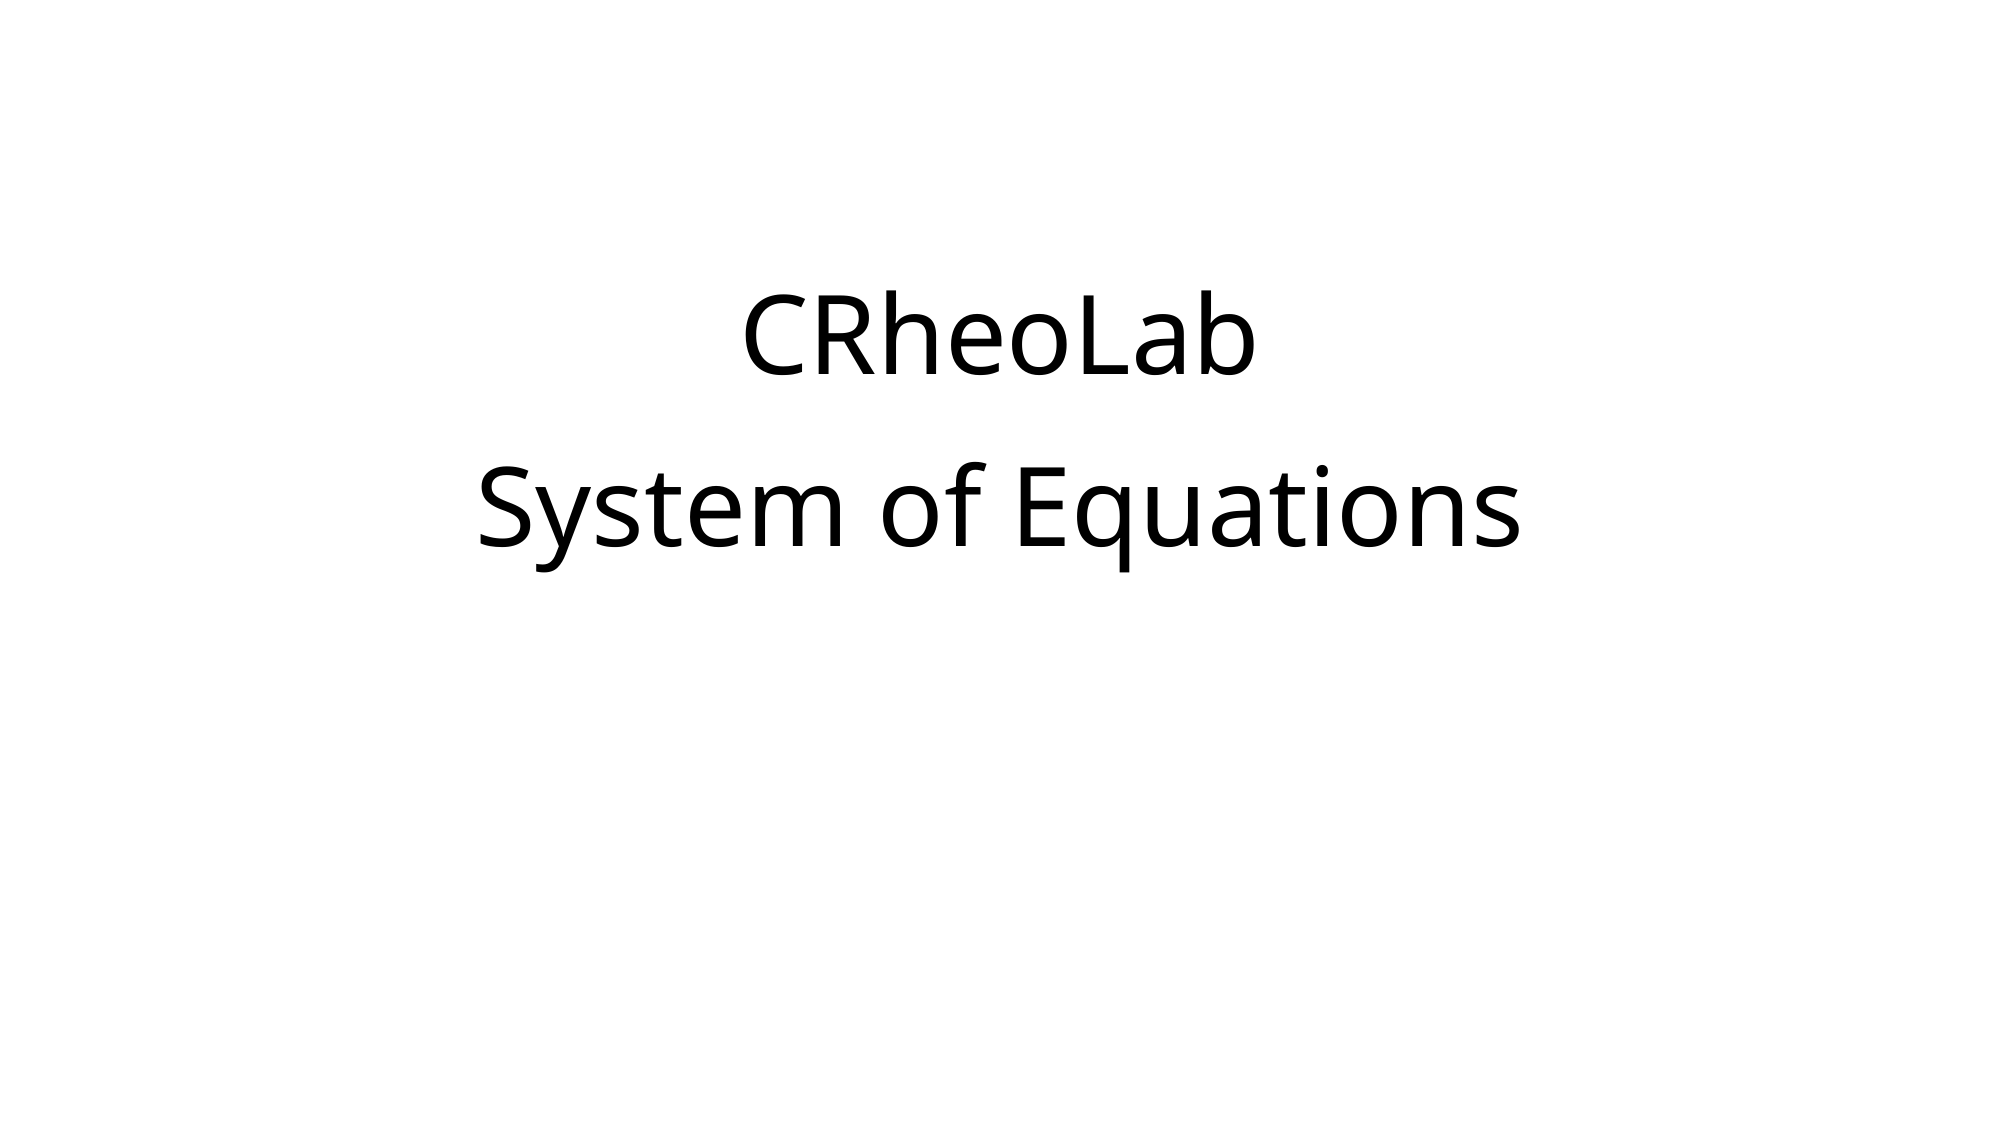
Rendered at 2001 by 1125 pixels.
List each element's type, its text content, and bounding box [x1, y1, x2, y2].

title CRheoLab System of Equations [249, 217, 1750, 576]
